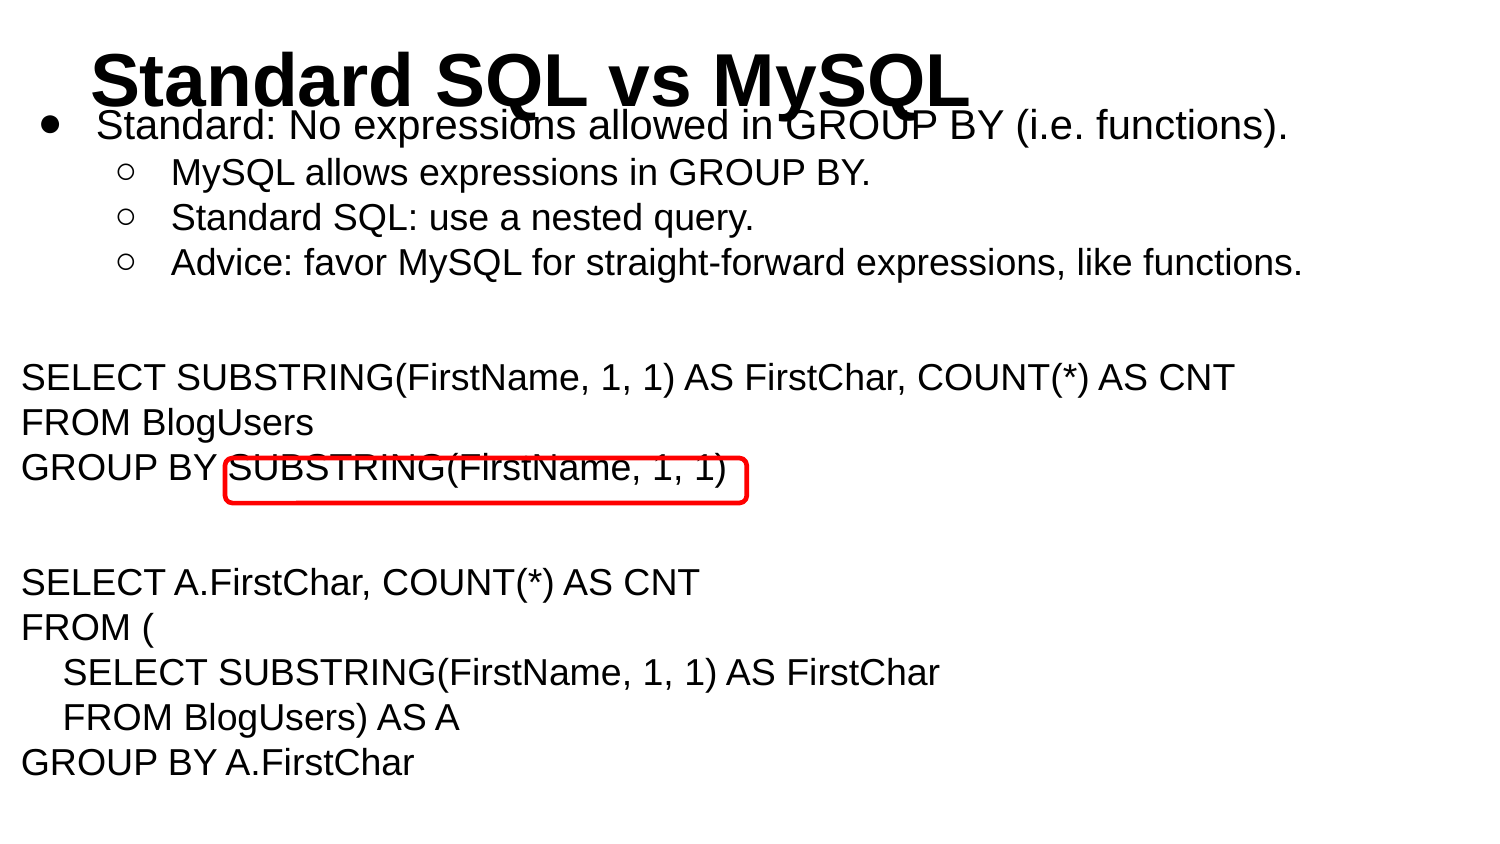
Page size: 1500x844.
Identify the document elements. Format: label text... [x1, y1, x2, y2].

text_box [225, 457, 747, 504]
title Standard SQL vs MySQL [75, 0, 1425, 82]
list Standard: No expressions allowed in GROUP BY (i.e. functions). MySQL allows expressions in GROUP BY. Standard SQL: use a nested query. Advice: favor MySQL for straight-forward expressions, like functions. SELECT SUBSTRING(FirstName, 1, 1) AS FirstChar, COUNT(*) AS CNT FROM BlogUsers GROUP BY SUBSTRING(FirstName, 1, 1) SELECT A.FirstChar, COUNT(*) AS CNT FROM ( SELECT SUBSTRING(FirstName, 1, 1) AS FirstChar FROM BlogUsers) AS A GROUP BY A.FirstChar [5, 82, 1475, 779]
